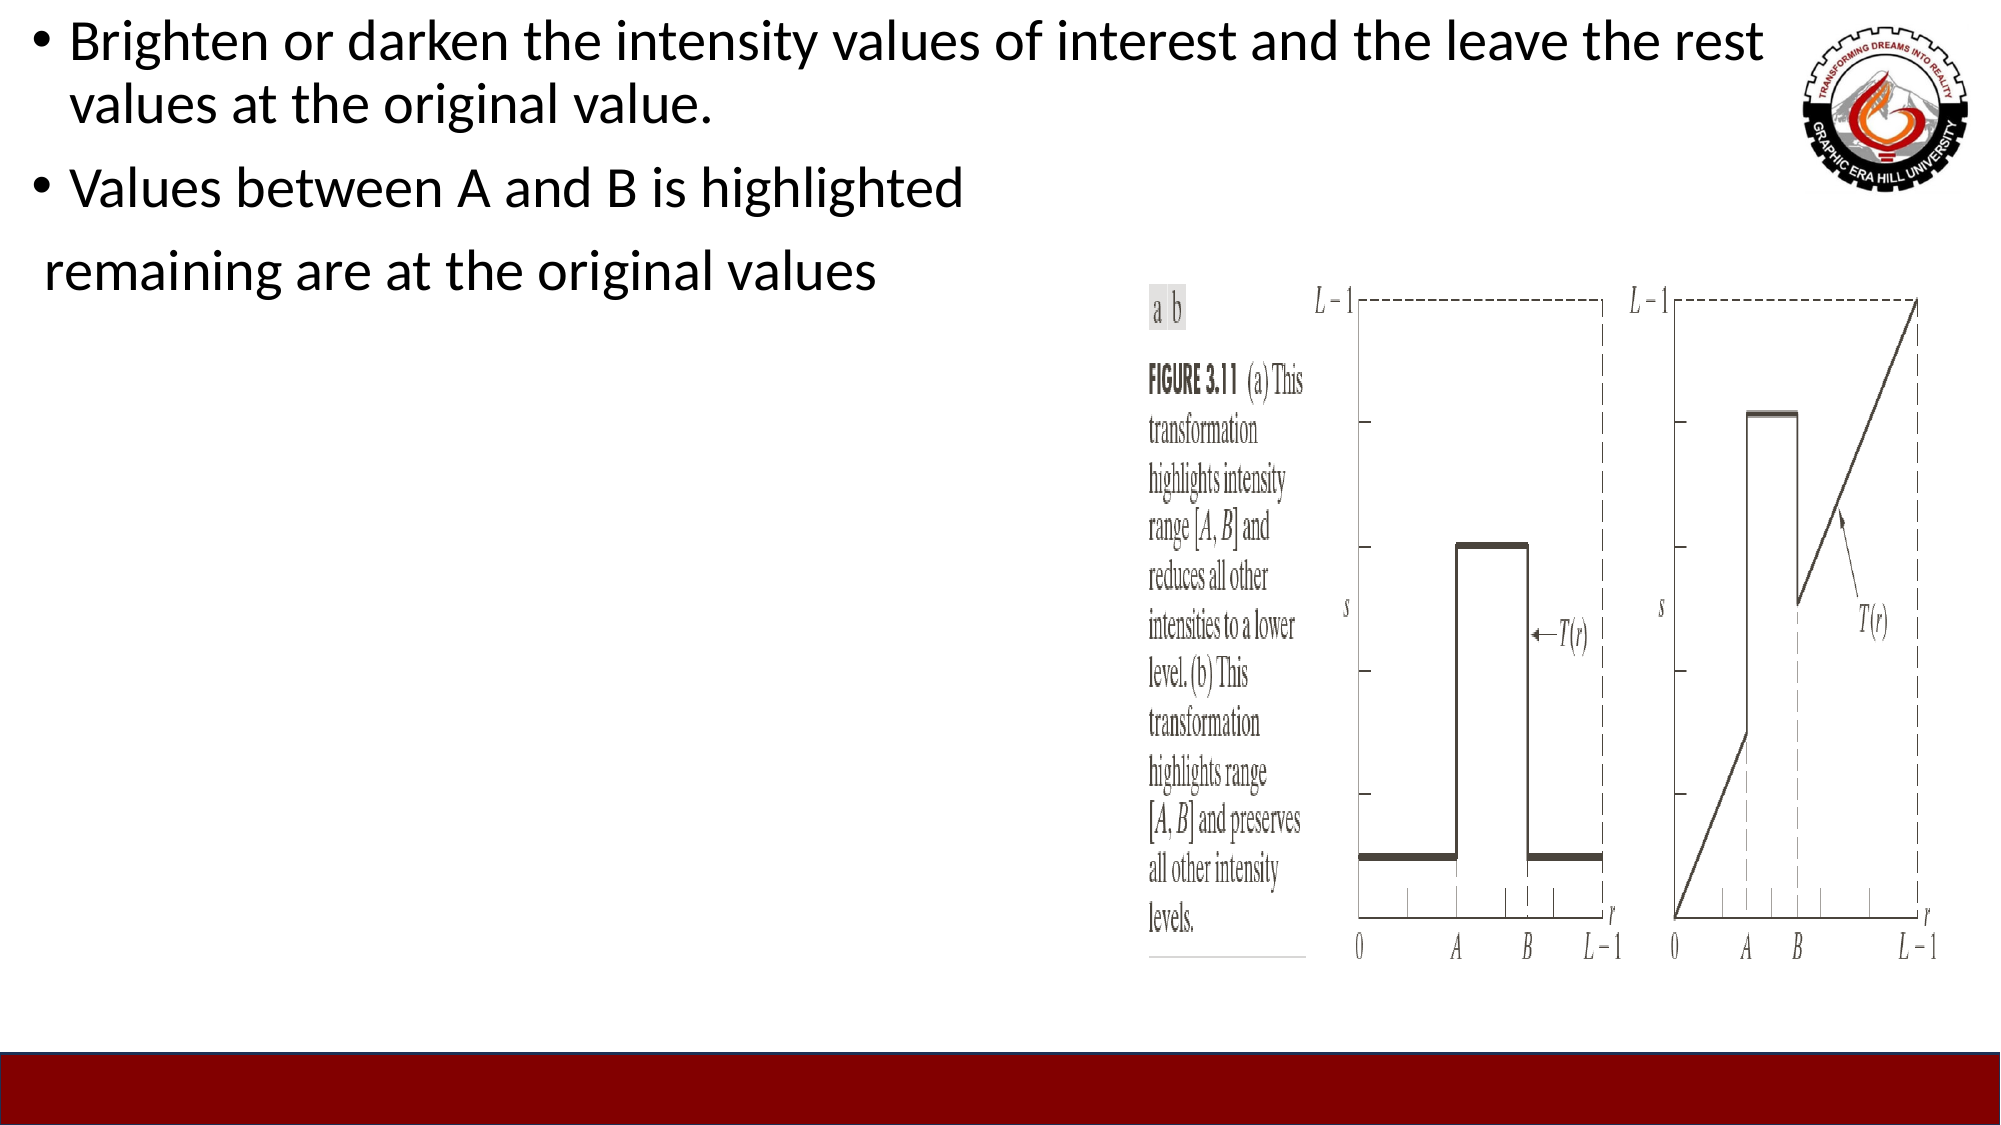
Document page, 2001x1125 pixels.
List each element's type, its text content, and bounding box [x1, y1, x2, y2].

list Brighten or darken the intensity values of interest and the leave the rest of the values at the original value. Values between A and B is highlighted remaining are at the original values [16, 2, 1989, 1052]
picture [1137, 270, 1936, 967]
picture [1774, 0, 1994, 219]
text_box [0, 1052, 2000, 1125]
